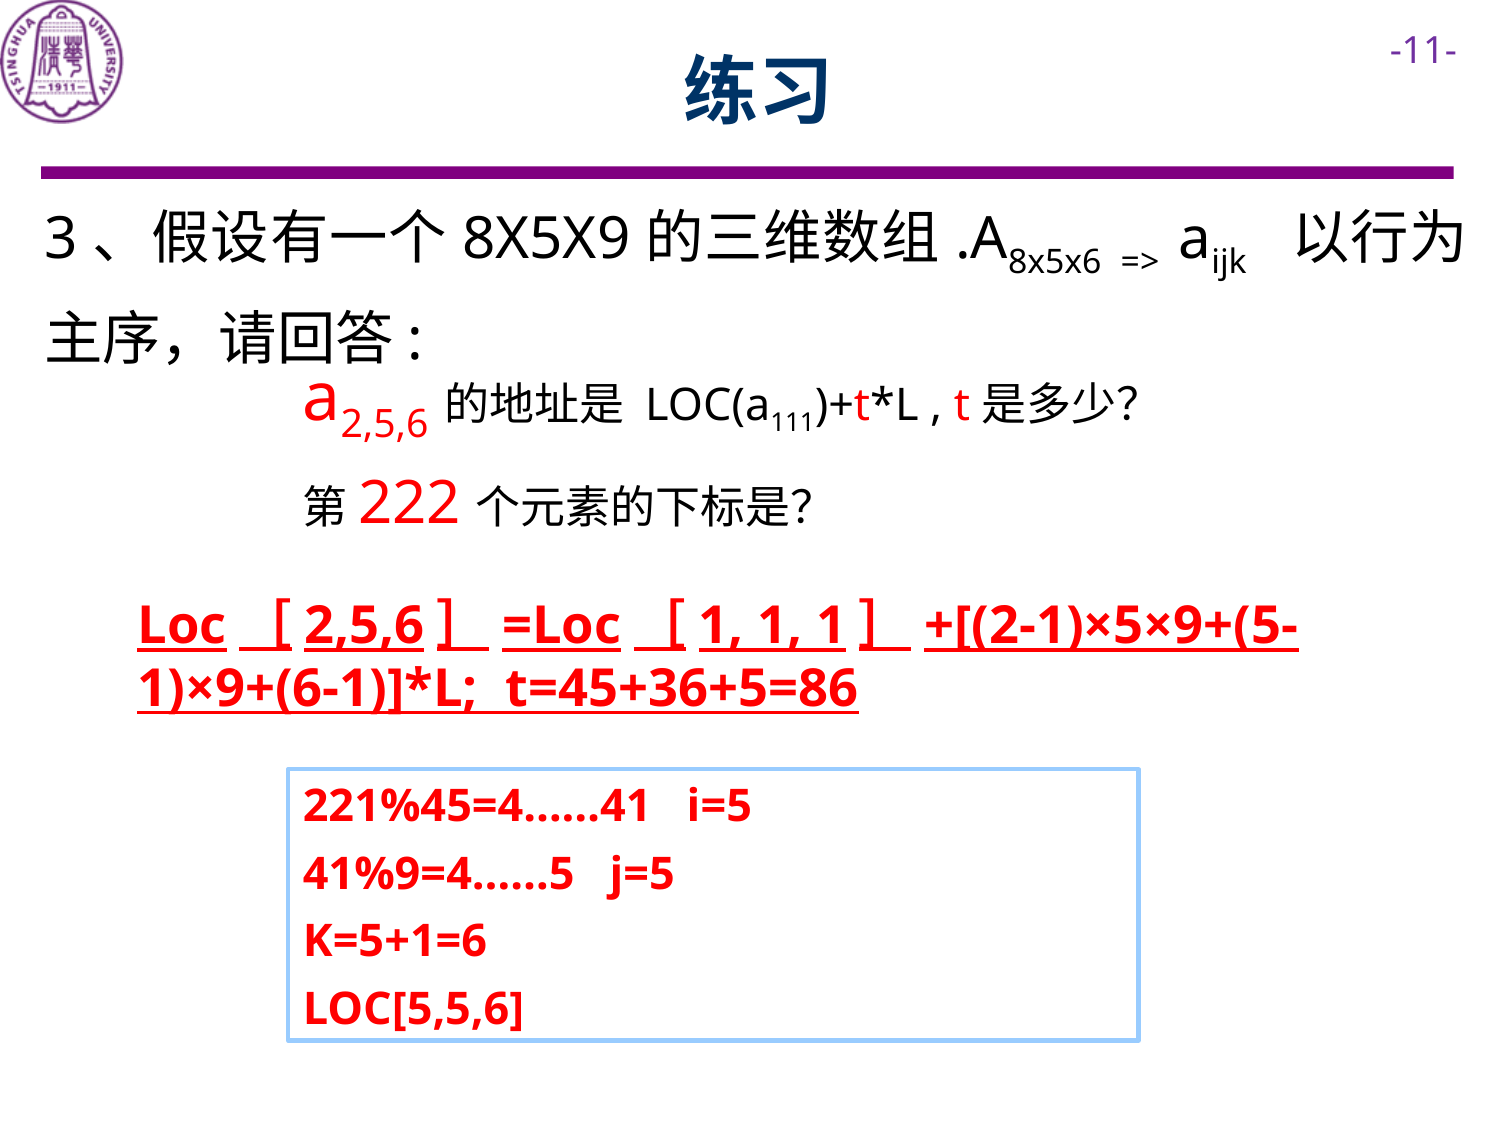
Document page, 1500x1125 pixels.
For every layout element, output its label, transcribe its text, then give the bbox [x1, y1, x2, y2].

text_box 第222个元素的下标是？ [288, 434, 1063, 544]
picture [0, 0, 124, 124]
text_box a2,5,6的地址是 LOC(a111)+t*L , t是多少？ [288, 317, 1324, 453]
text_box 3、假设有一个8X5X9的三维数组.A8x5x6 => aijk 以行为主序，请回答: [29, 169, 1483, 499]
text_box 221%45=4……41 i=5 41%9=4……5 j=5 K=5+1=6 LOC[5,5,6] [286, 767, 1141, 1043]
title 练习 [135, 13, 1383, 165]
text_box Loc［2,5,6］=Loc［1, 1, 1］+[(2-1)×5×9+(5-1)×9+(6-1)]*L; t=45+36+5=86 [122, 583, 1388, 725]
